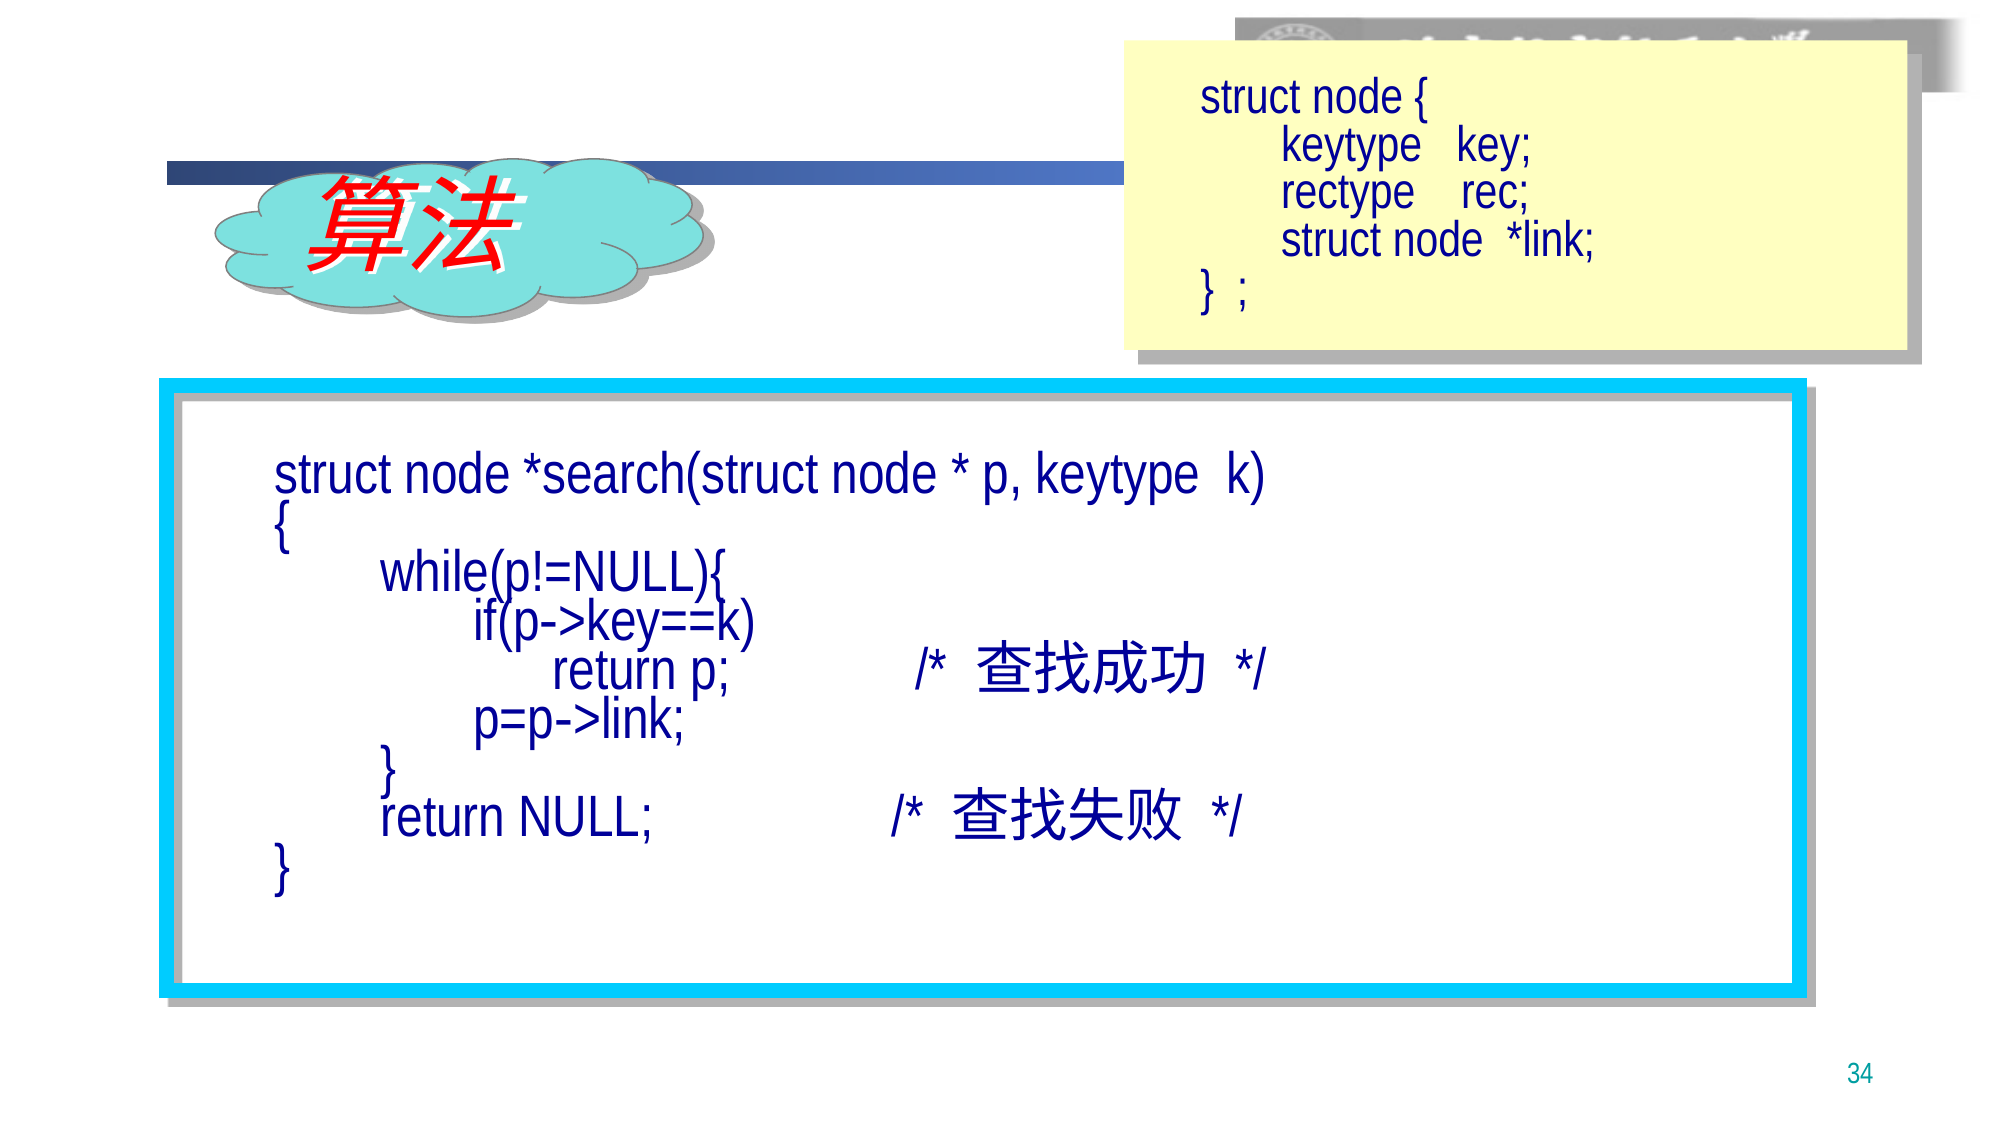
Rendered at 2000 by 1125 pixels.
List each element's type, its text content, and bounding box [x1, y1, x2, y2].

slide_number 34 [1471, 1021, 1889, 1098]
picture [1235, 0, 2000, 102]
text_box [214, 151, 745, 318]
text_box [166, 385, 1850, 991]
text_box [1123, 40, 1908, 351]
